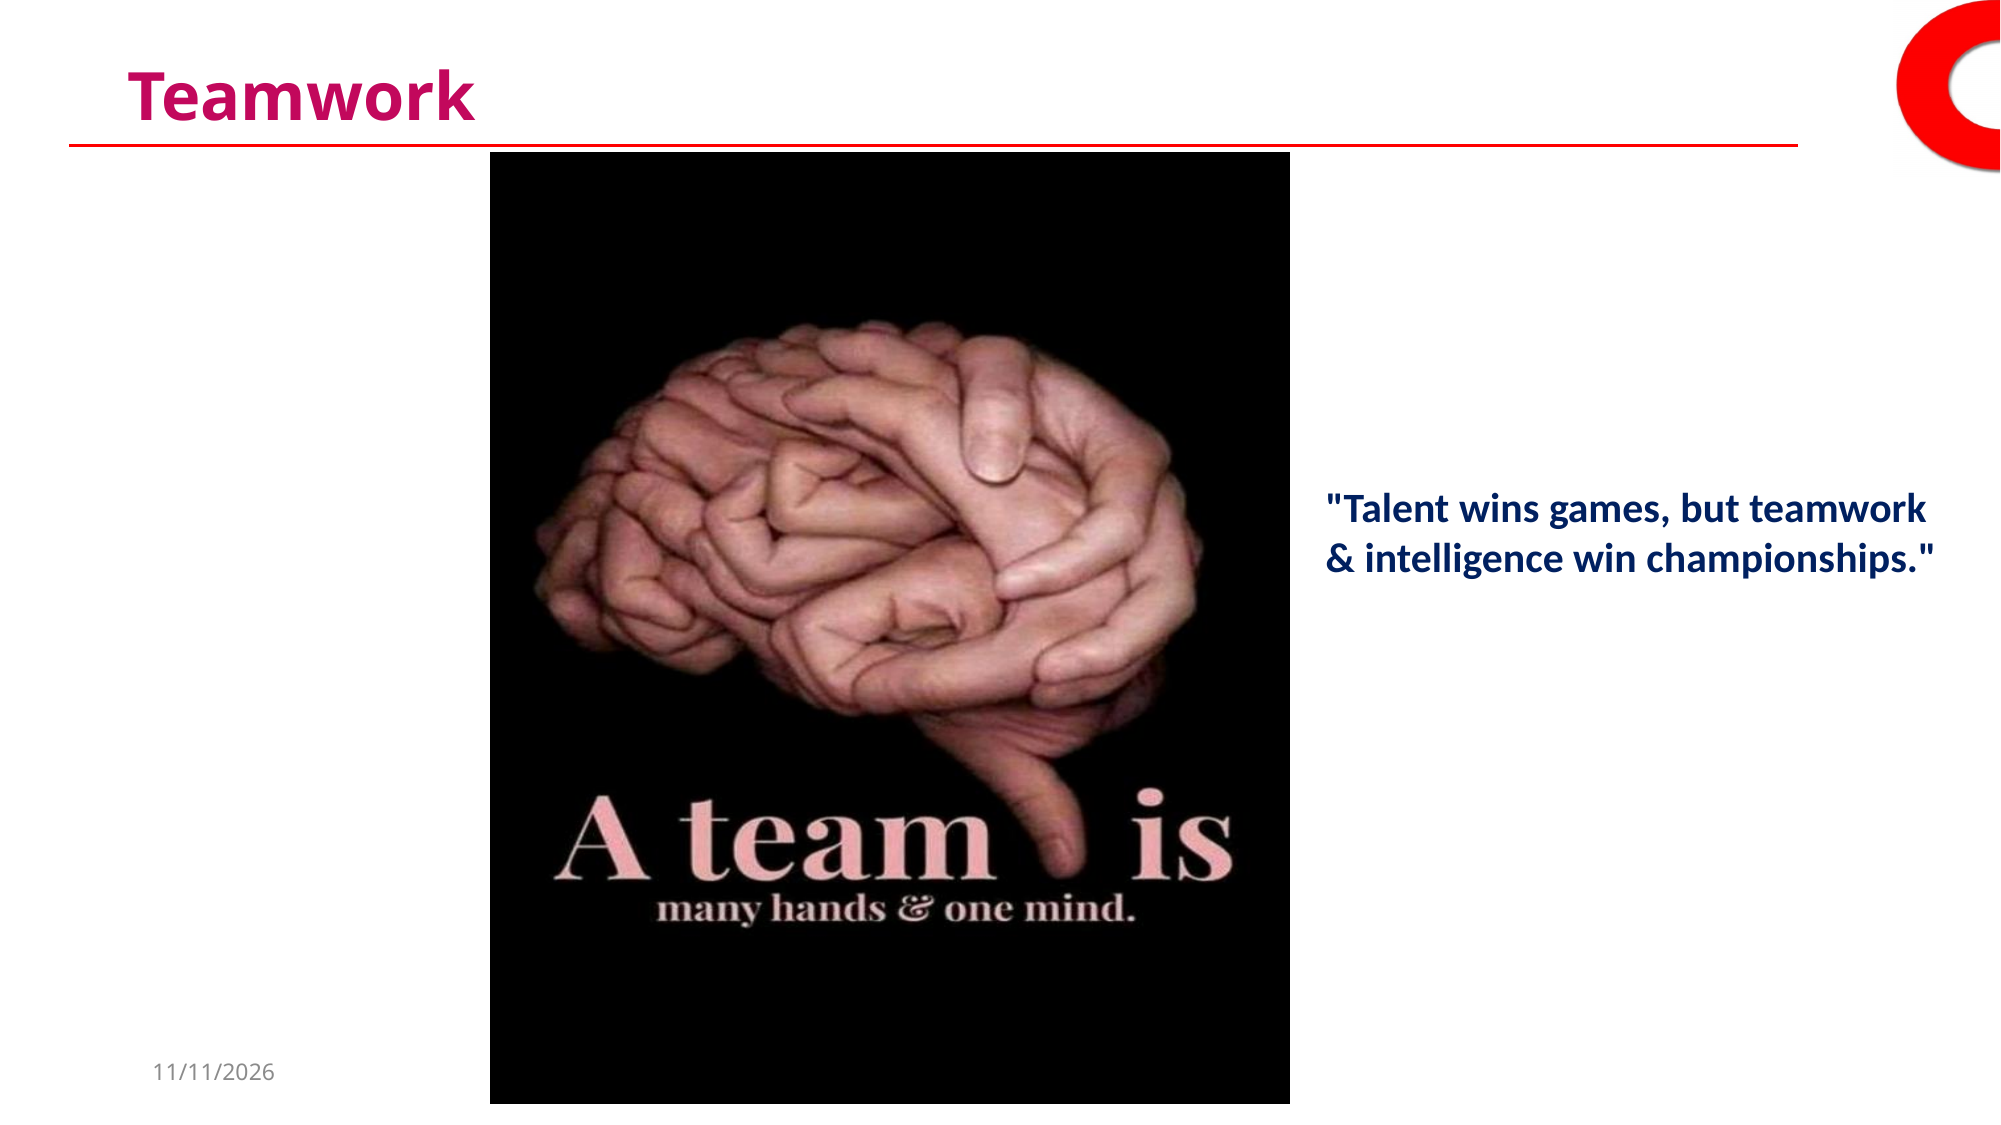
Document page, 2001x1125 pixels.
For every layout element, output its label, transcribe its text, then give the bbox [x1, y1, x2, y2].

picture [1893, 0, 2001, 178]
picture [490, 152, 1290, 1104]
text_box "Talent wins games, but teamwork & intelligence win championships." [1310, 473, 1976, 589]
title Teamwork [112, 34, 1838, 143]
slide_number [137, 1042, 490, 1103]
